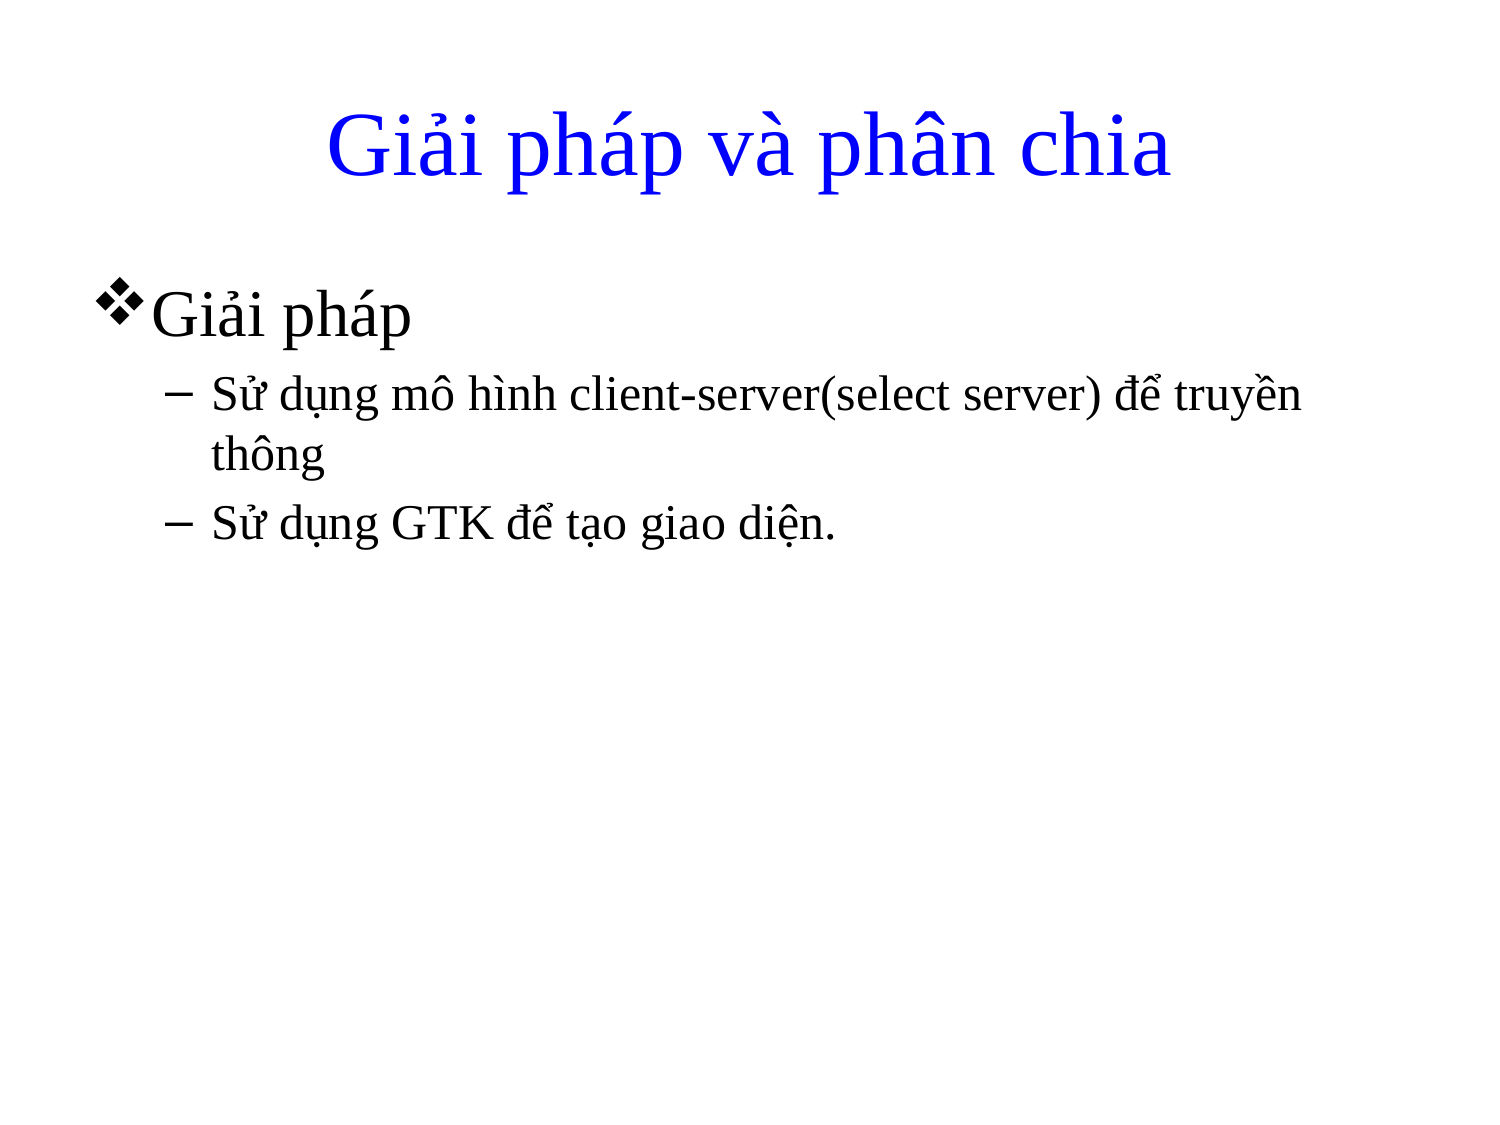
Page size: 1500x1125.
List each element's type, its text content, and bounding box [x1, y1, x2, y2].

list Giải pháp Sử dụng mô hình client-server(select server) để truyền thông Sử dụng GTK để tạo giao diện. [75, 262, 1425, 1005]
title Giải pháp và phân chia [75, 45, 1425, 233]
